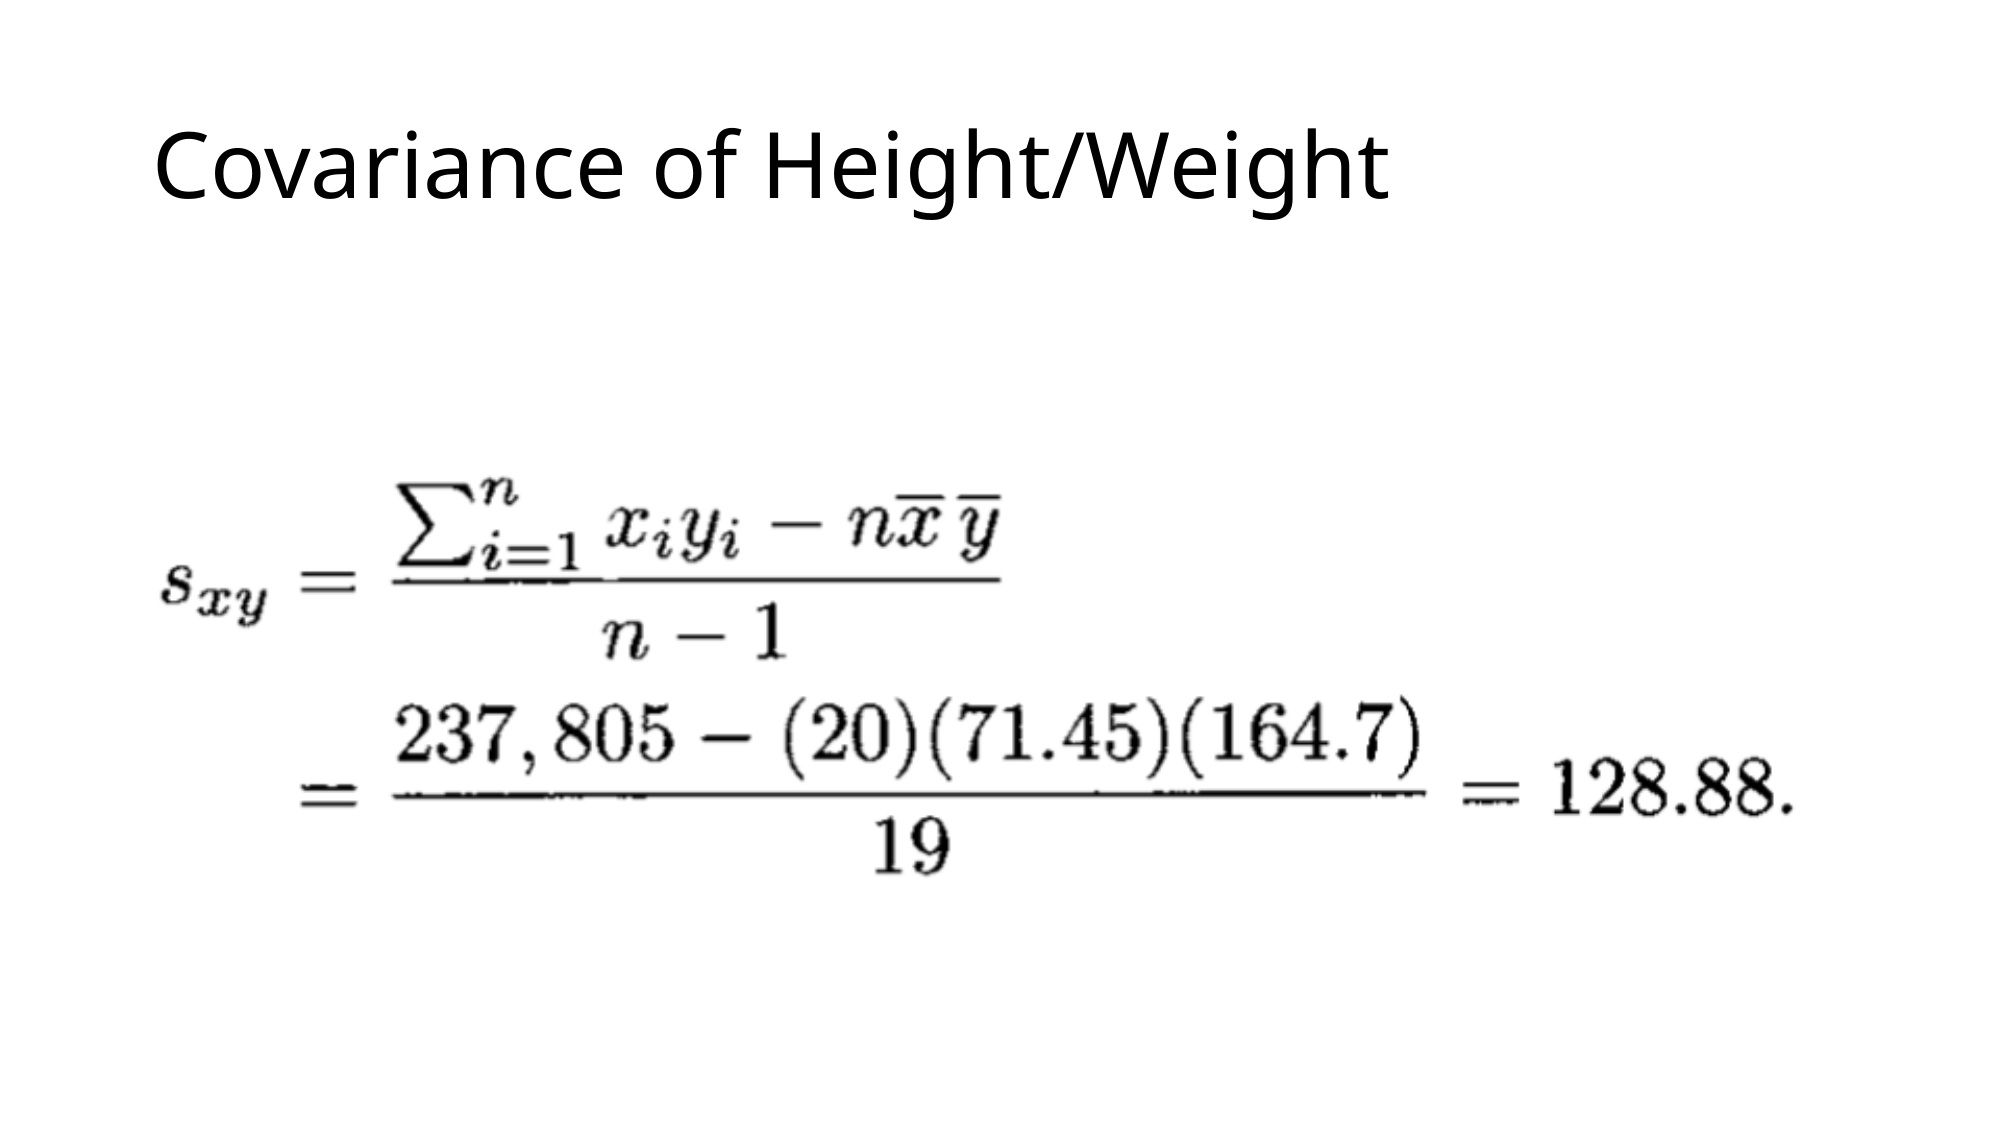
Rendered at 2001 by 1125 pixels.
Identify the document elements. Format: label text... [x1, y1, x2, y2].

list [148, 401, 1851, 912]
title Covariance of Height/Weight [137, 59, 1863, 278]
